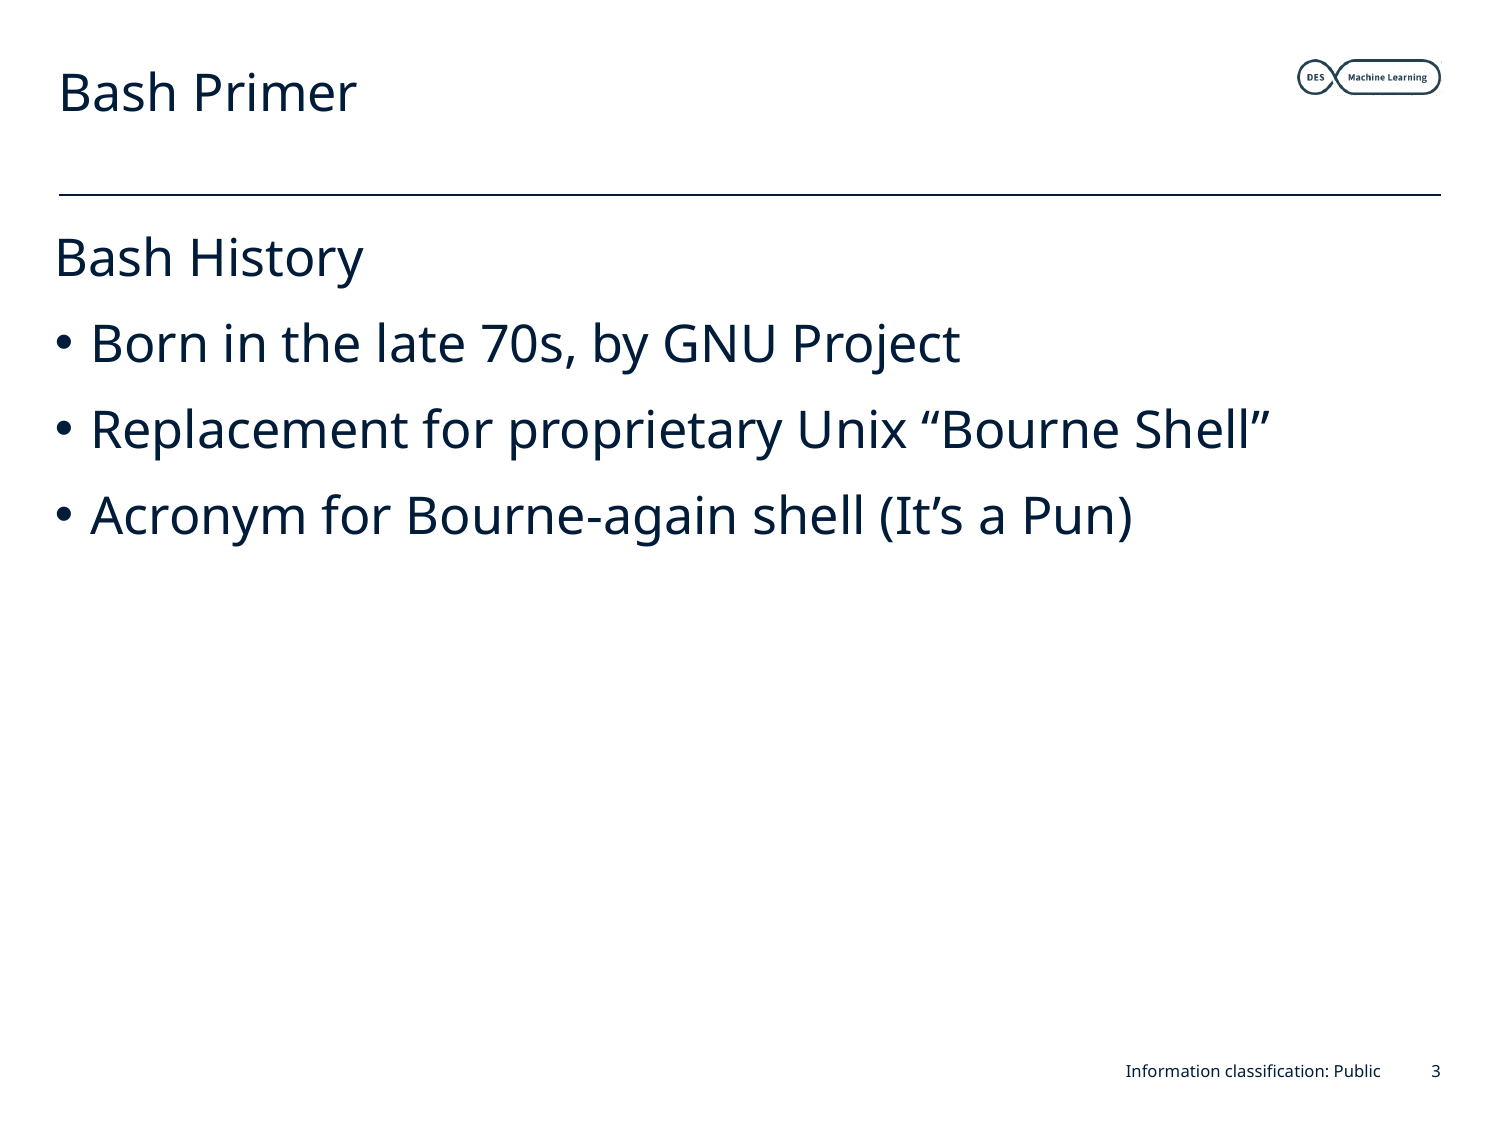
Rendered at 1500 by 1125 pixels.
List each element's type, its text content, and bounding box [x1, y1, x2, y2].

footer Information classification: Public [874, 1060, 1382, 1085]
list Bash History Born in the late 70s, by GNU Project Replacement for proprietary Unix “Bourne Shell” Acronym for Bourne-again shell (It’s a Pun) [54, 224, 1442, 975]
picture [1307, 59, 1442, 96]
slide_number 3 [1405, 1060, 1441, 1085]
title Bash Primer [59, 59, 1307, 189]
